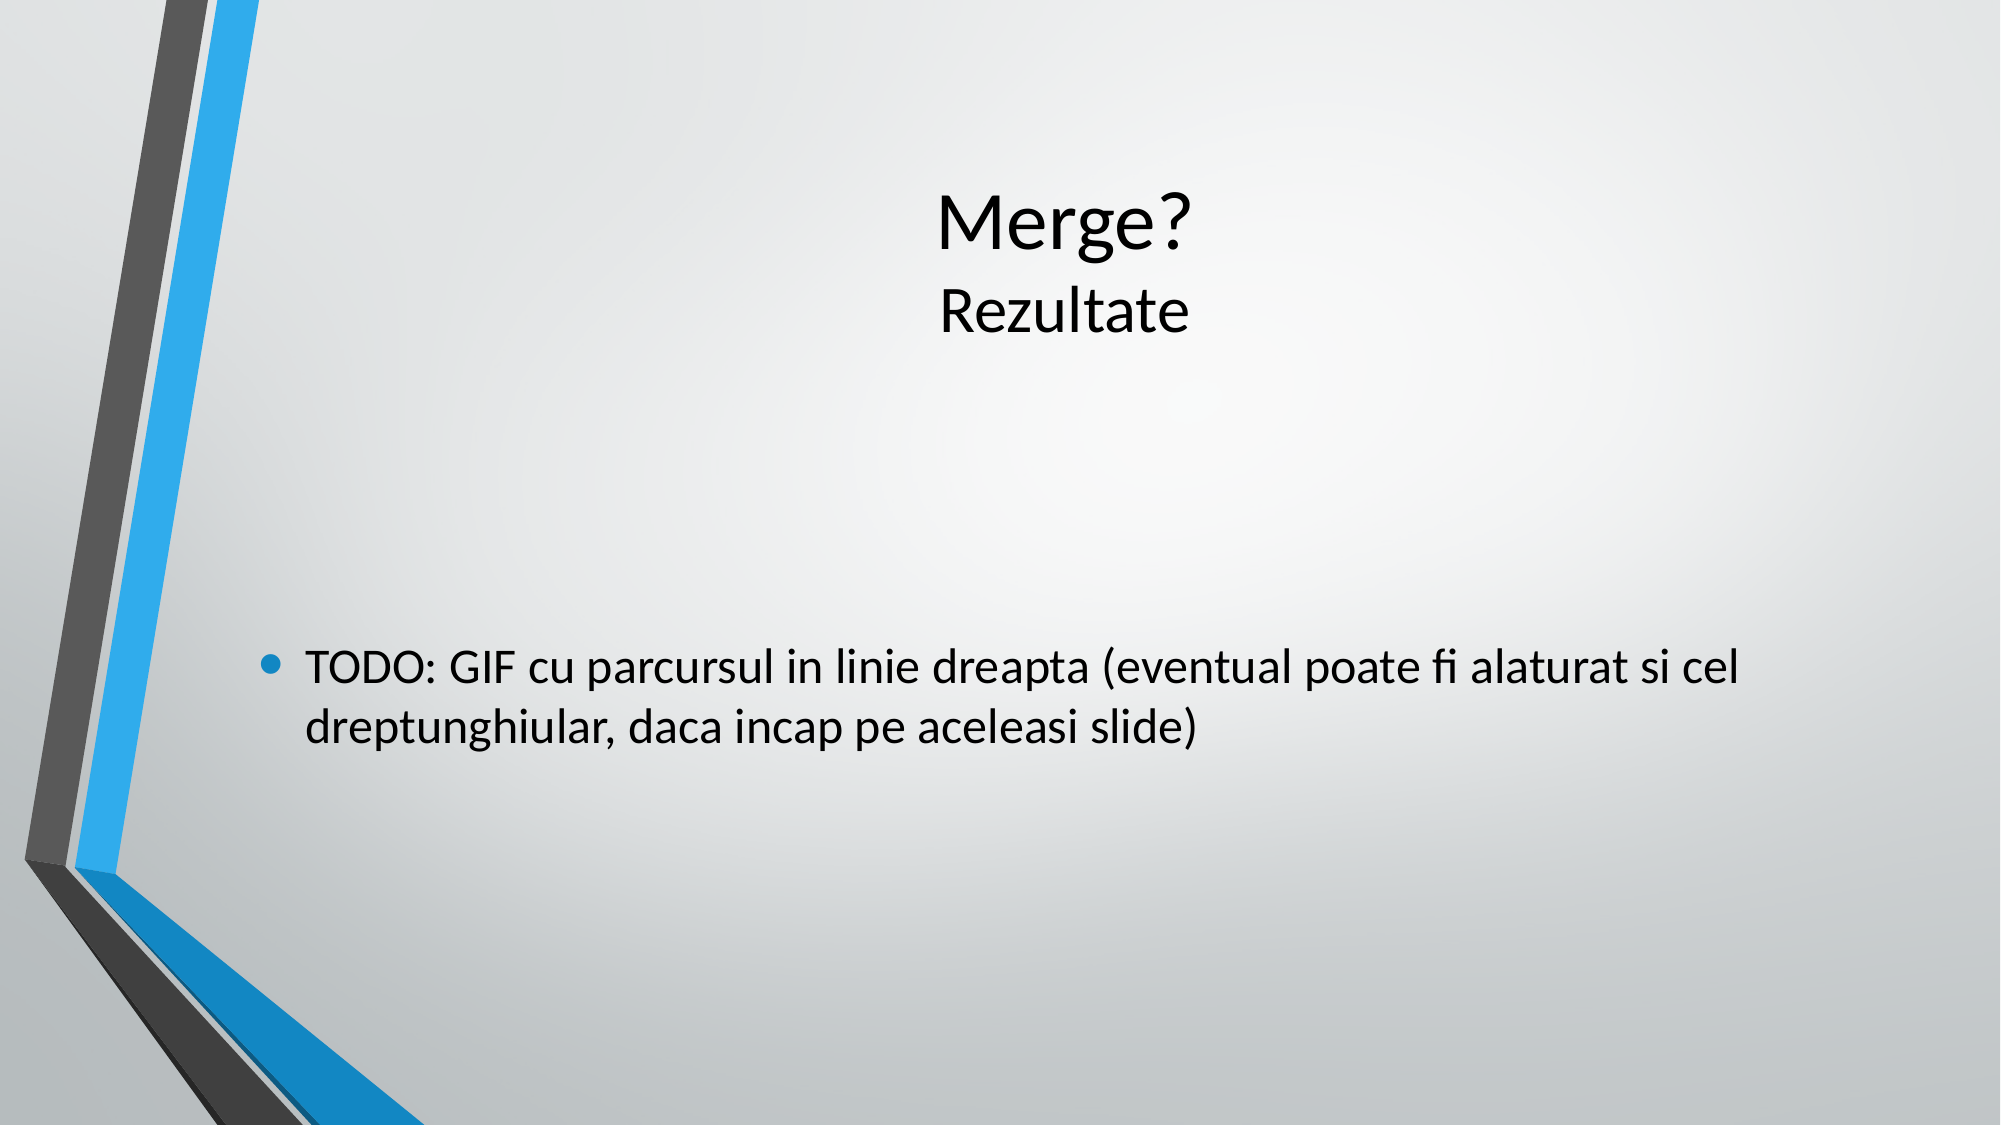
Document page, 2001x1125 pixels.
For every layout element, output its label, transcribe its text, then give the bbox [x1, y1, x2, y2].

list TODO: GIF cu parcursul in linie dreapta (eventual poate fi alaturat si cel dreptunghiular, daca incap pe aceleasi slide) [243, 437, 1887, 950]
title Merge? Rezultate [243, 112, 1887, 400]
